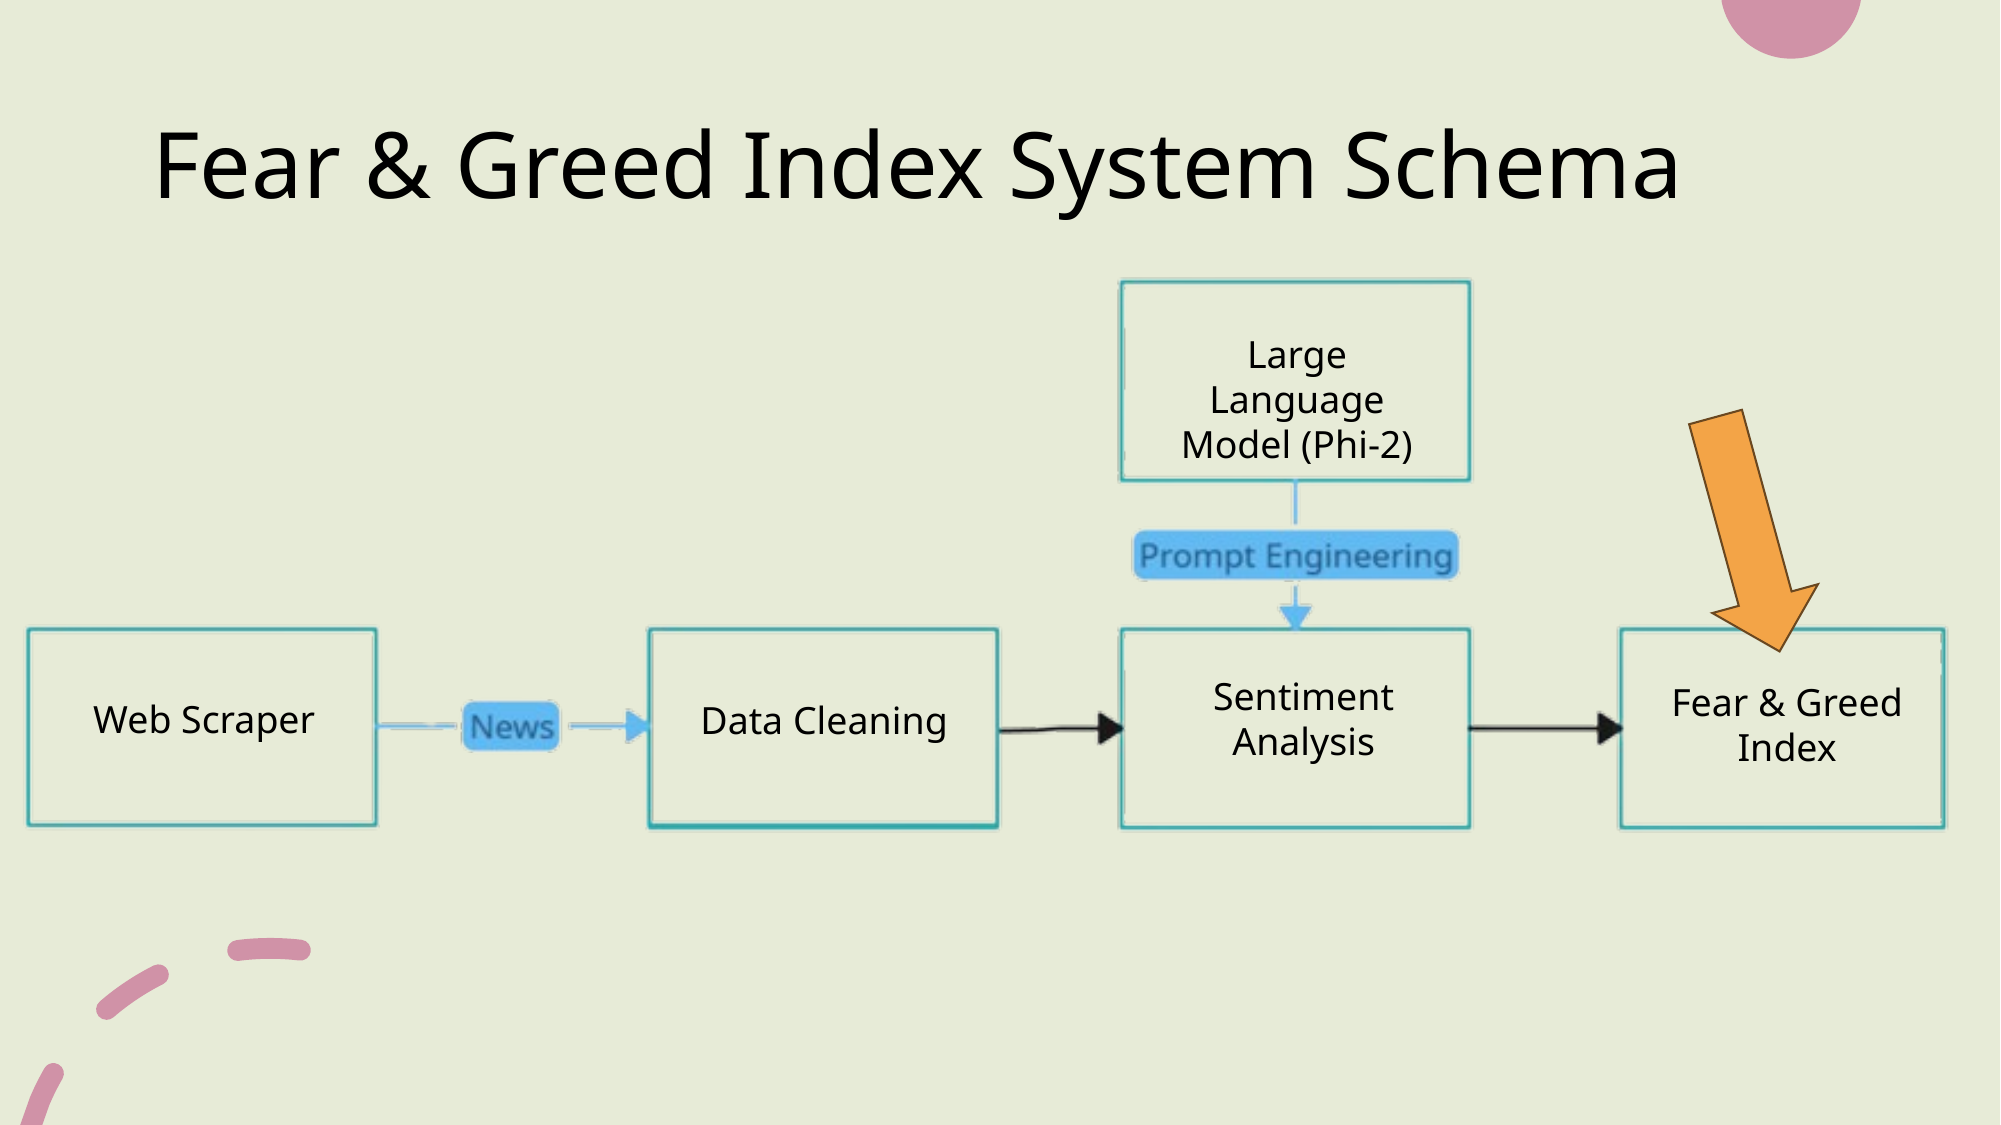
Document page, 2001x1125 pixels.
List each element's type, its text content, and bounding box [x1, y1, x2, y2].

title Fear & Greed Index System Schema [137, 59, 1863, 242]
picture [0, 242, 2000, 883]
